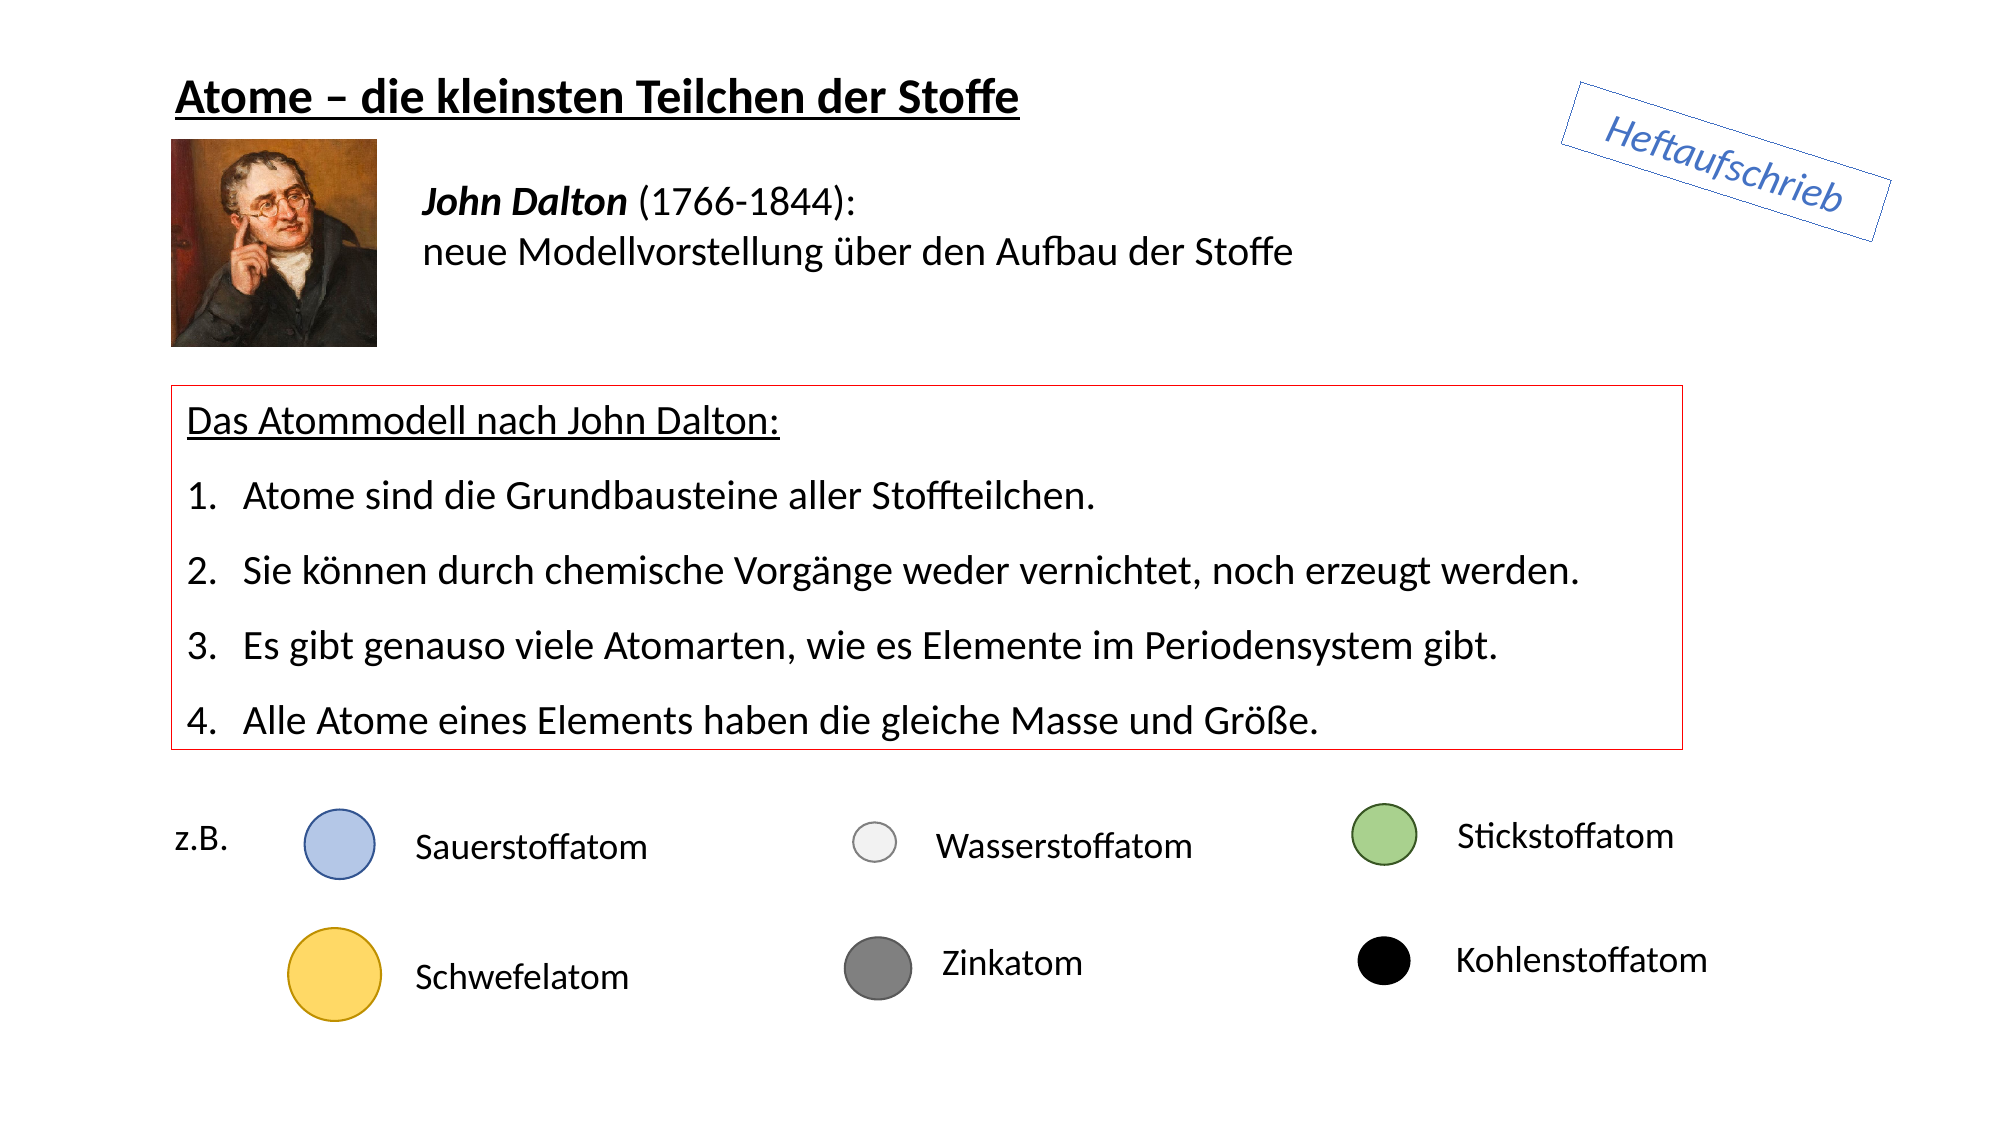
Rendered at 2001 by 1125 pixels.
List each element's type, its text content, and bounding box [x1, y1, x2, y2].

text_box Sauerstoffatom [400, 814, 683, 875]
text_box [1351, 803, 1418, 866]
text_box Atome – die kleinsten Teilchen der Stoffe [159, 55, 1263, 131]
text_box z.B. [159, 805, 250, 866]
text_box Das Atommodell nach John Dalton: Atome sind die Grundbausteine aller Stoffteilchen. Sie können durch chemische Vorgänge weder vernichtet, noch erzeugt werden. Es gibt genauso viele Atomarten, wie es Elemente im Periodensystem gibt. Alle Atome eines Elements haben die gleiche Masse und Größe. [171, 385, 1683, 750]
text_box Kohlenstoffatom [1441, 928, 1743, 988]
text_box Schwefelatom [400, 944, 683, 1004]
text_box Heftaufschrieb [1561, 81, 1892, 242]
text_box Zinkatom [927, 930, 1113, 991]
text_box [1357, 936, 1411, 986]
picture [171, 139, 377, 347]
text_box [843, 936, 913, 1001]
text_box Wasserstoffatom [921, 813, 1253, 874]
text_box [852, 821, 898, 863]
text_box Stickstoffatom [1442, 804, 1707, 864]
text_box [287, 927, 383, 1022]
text_box John Dalton (1766-1844): neue Modellvorstellung über den Aufbau der Stoffe [407, 166, 1468, 282]
text_box [303, 808, 376, 881]
